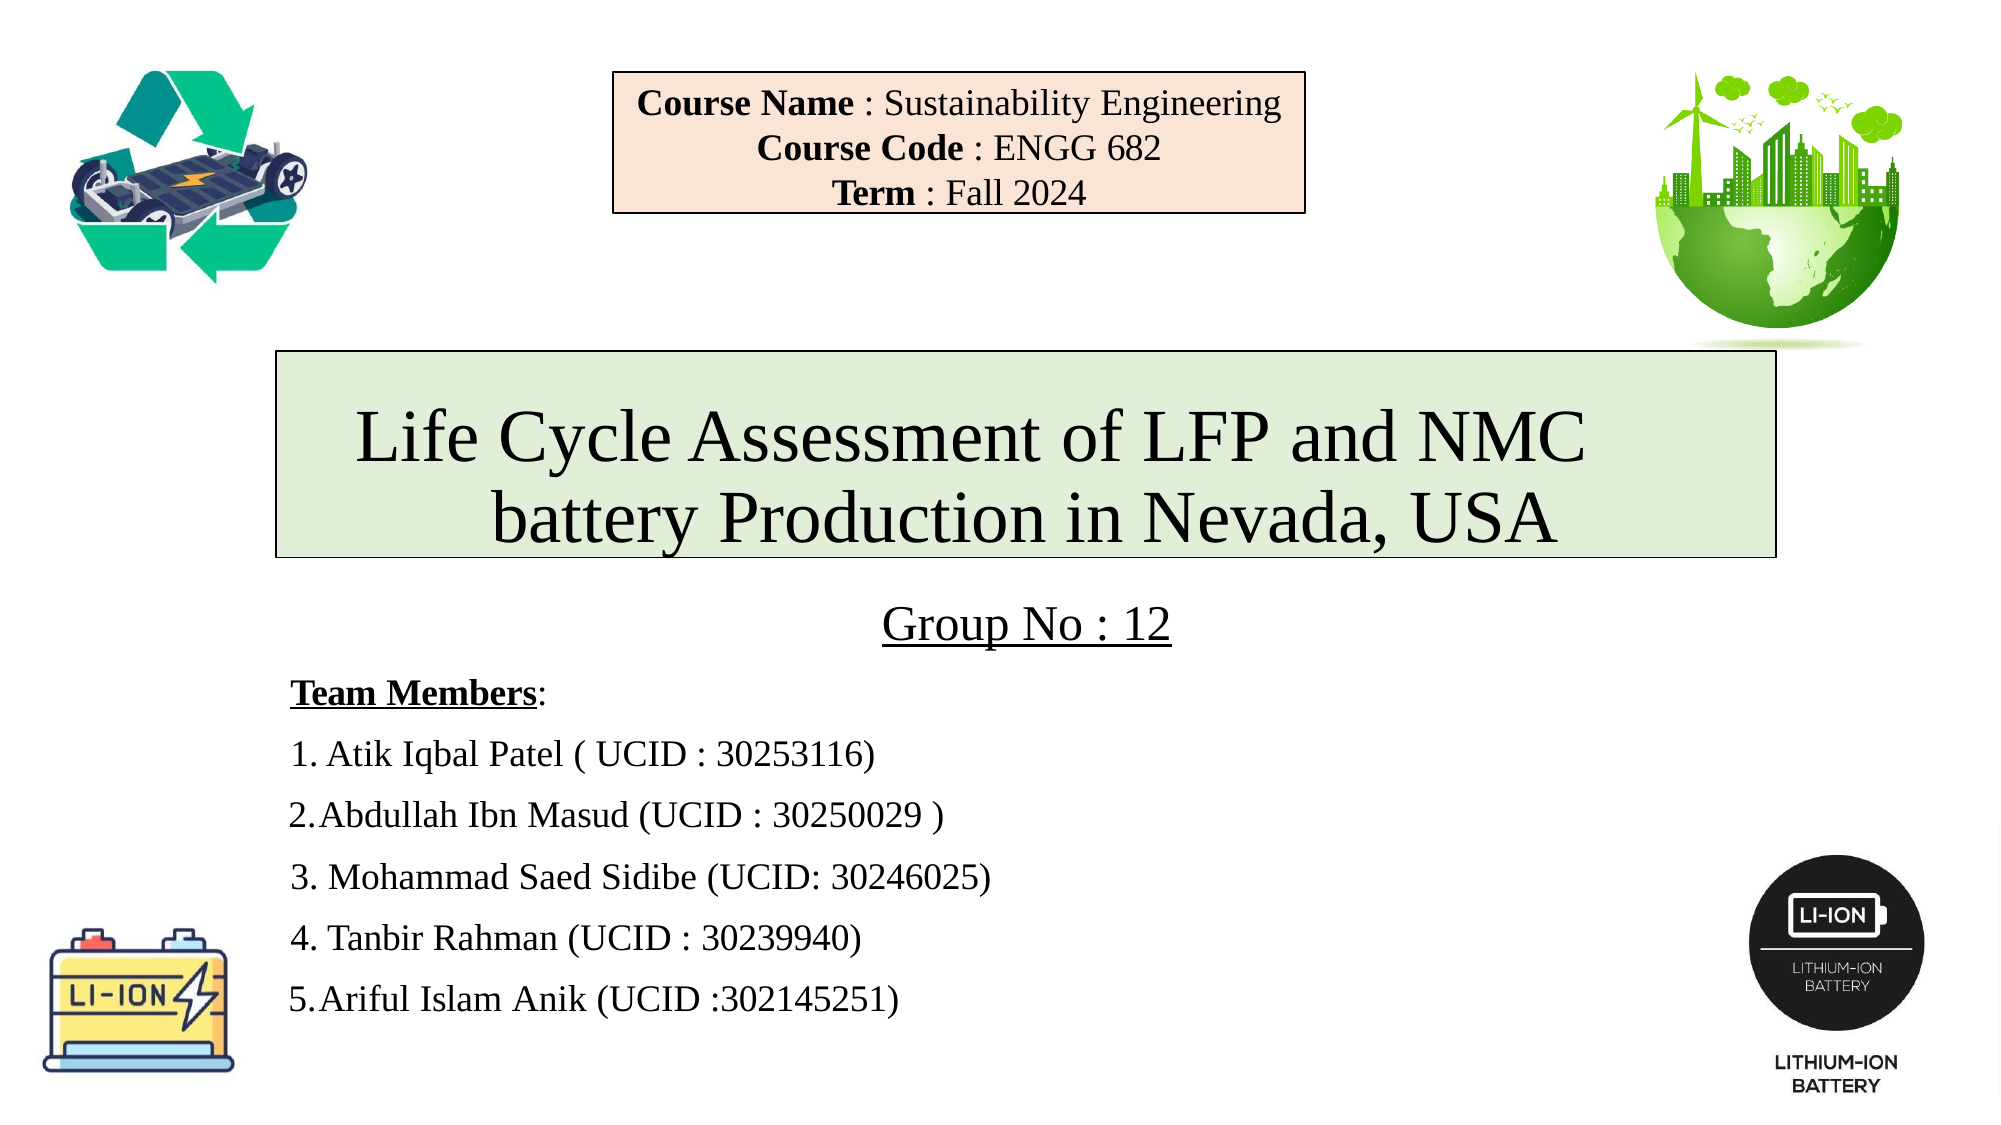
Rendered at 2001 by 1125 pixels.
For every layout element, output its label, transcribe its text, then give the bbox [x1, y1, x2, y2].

text_box Course Name : Sustainability Engineering Course Code : ENGG 682 Term : Fall 2024 [613, 71, 1306, 214]
picture [1655, 71, 1902, 350]
picture [35, 925, 241, 1084]
text_box Group No : 12 Team Members: Atik Iqbal Patel ( UCID : 30253116) Abdullah Ibn Masud (UCID : 30250029 ) Mohammad Saed Sidibe (UCID: 30246025) Tanbir Rahman (UCID : 30239940) Ariful Islam Anik (UCID :302145251) [288, 566, 1173, 1020]
picture [69, 65, 316, 292]
picture [1745, 826, 2000, 1096]
text_box Life Cycle Assessment of LFP and NMC battery Production in Nevada, USA [275, 350, 1776, 558]
